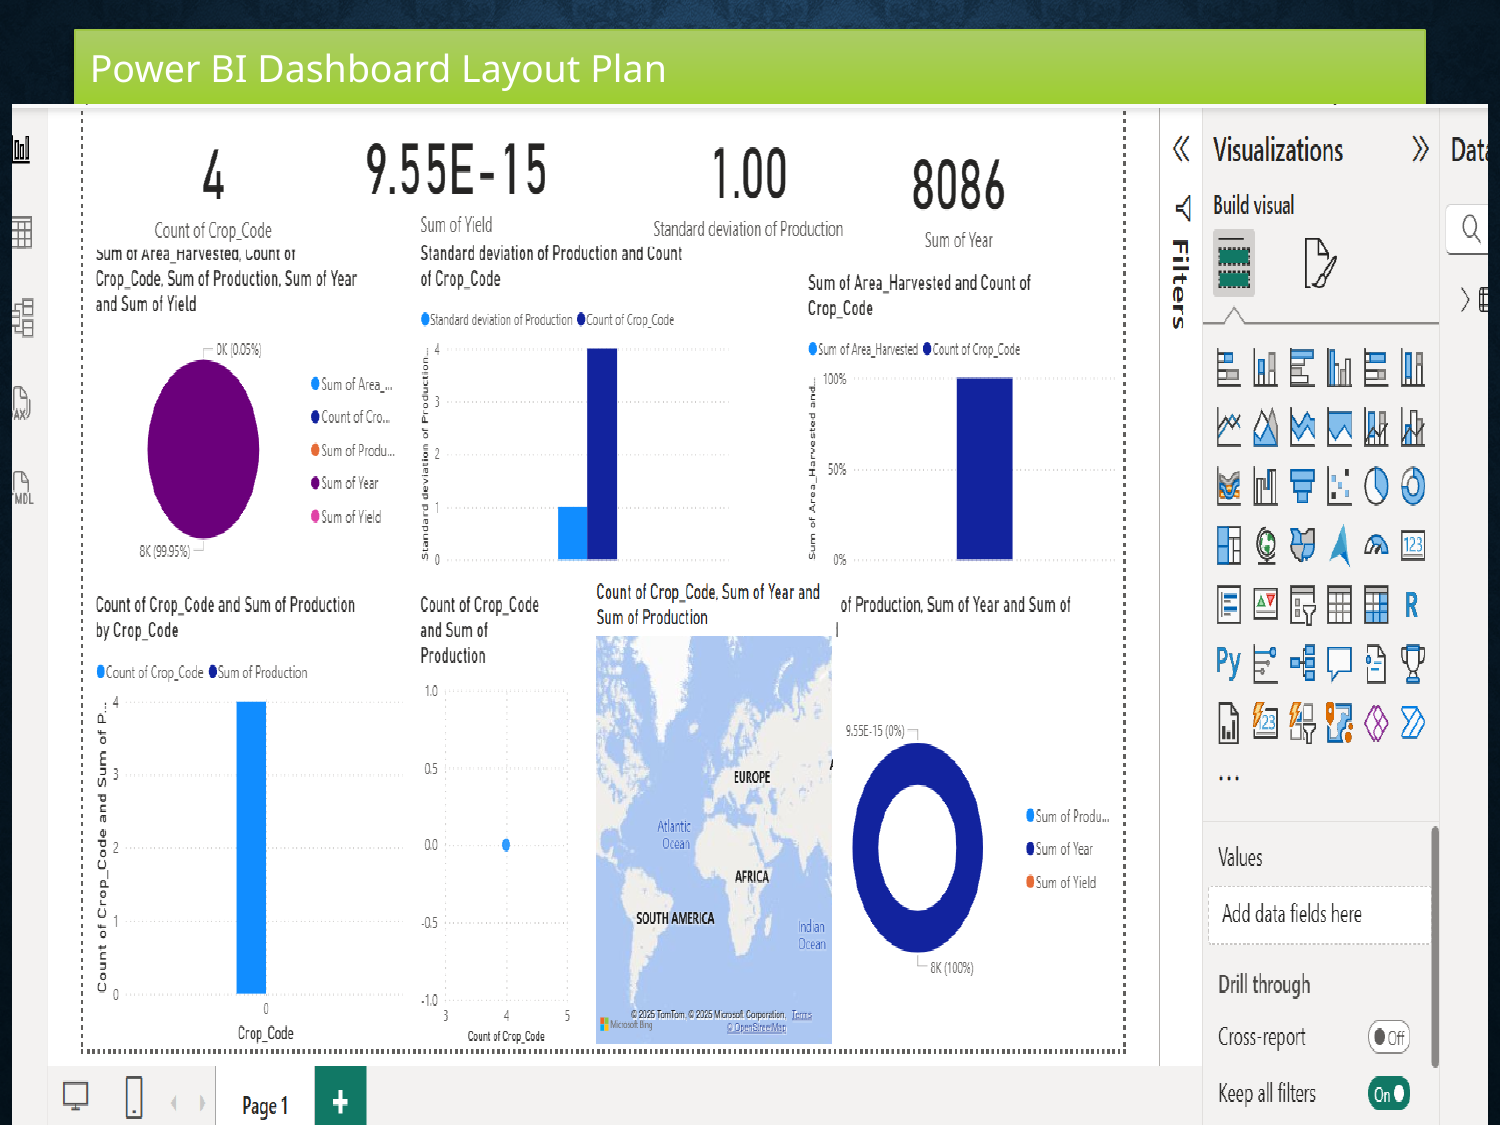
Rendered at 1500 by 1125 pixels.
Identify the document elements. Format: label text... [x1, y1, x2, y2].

picture [11, 104, 1489, 1125]
text_box Power BI Dashboard Layout Plan [74, 29, 1426, 103]
